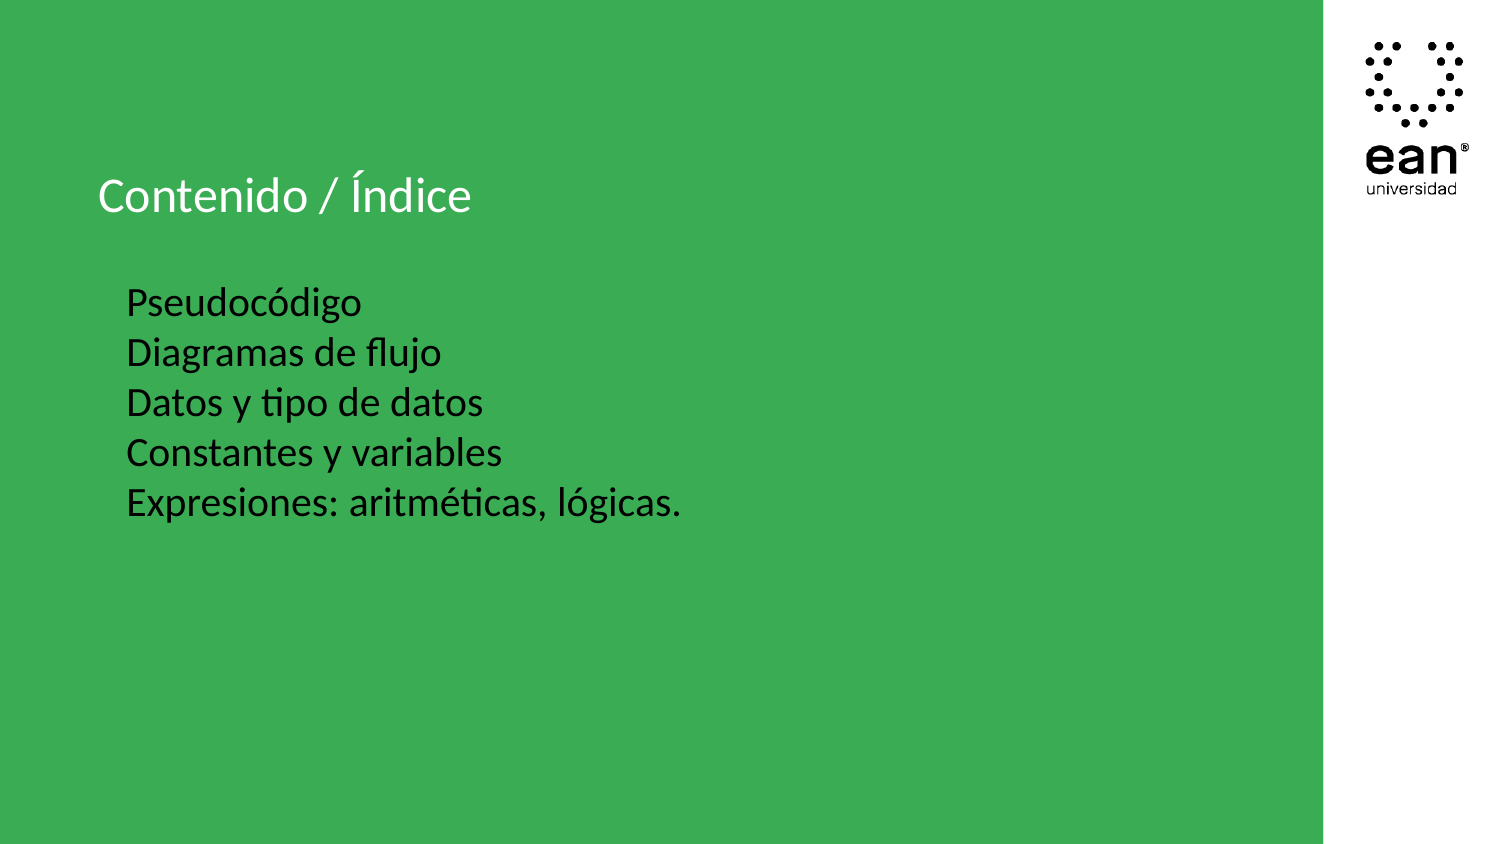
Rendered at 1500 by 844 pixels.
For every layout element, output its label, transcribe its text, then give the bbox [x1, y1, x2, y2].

picture [0, 0, 1500, 844]
text_box Pseudocódigo Diagramas de flujo Datos y tipo de datos Constantes y variables Expresiones: aritméticas, lógicas. [111, 266, 841, 532]
text_box Contenido / Índice [83, 154, 841, 230]
